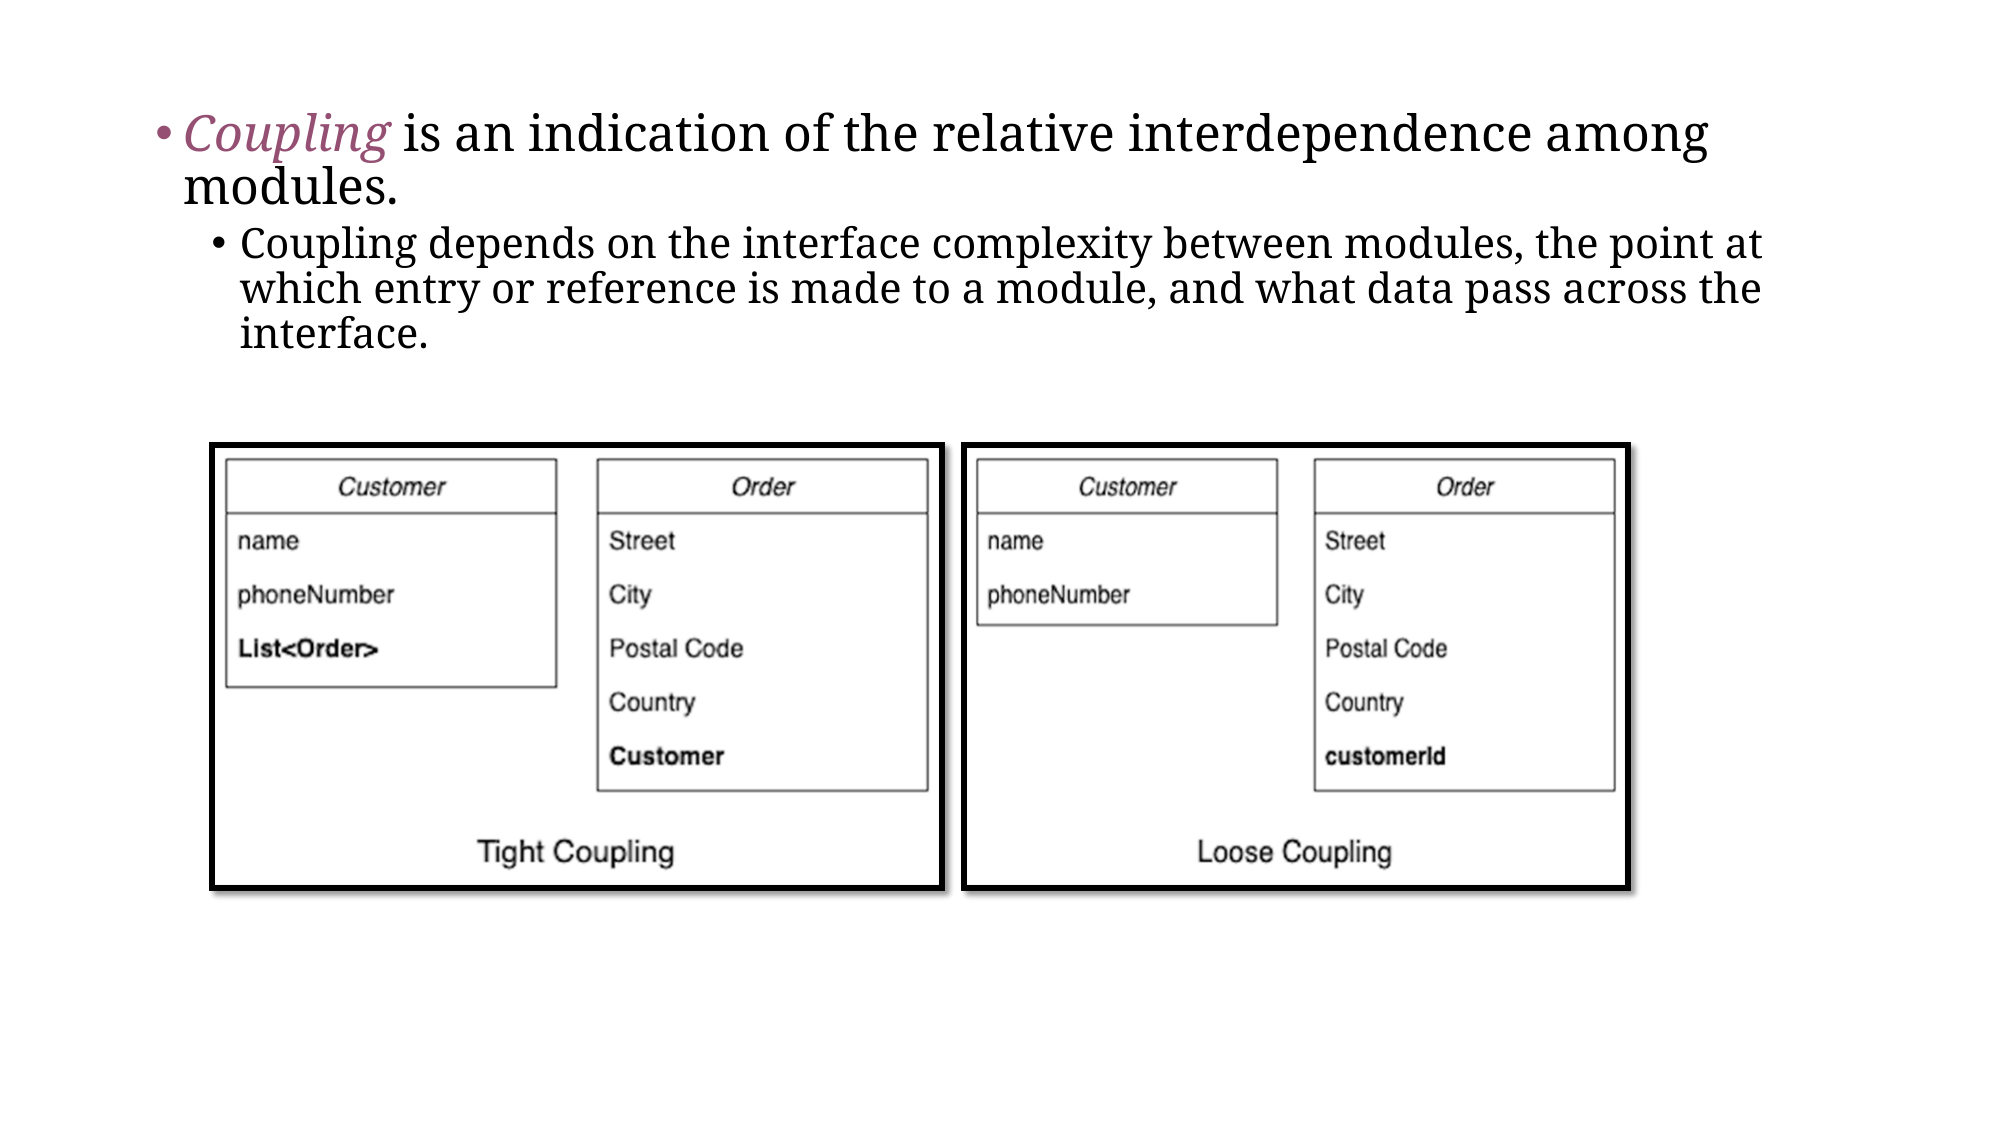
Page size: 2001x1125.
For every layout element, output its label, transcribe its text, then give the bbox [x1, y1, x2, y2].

list Coupling is an indication of the relative interdependence among modules. Coupling depends on the interface complexity between modules, the point at which entry or reference is made to a module, and what data pass across the interface. [140, 100, 1866, 1025]
picture [205, 438, 1644, 904]
